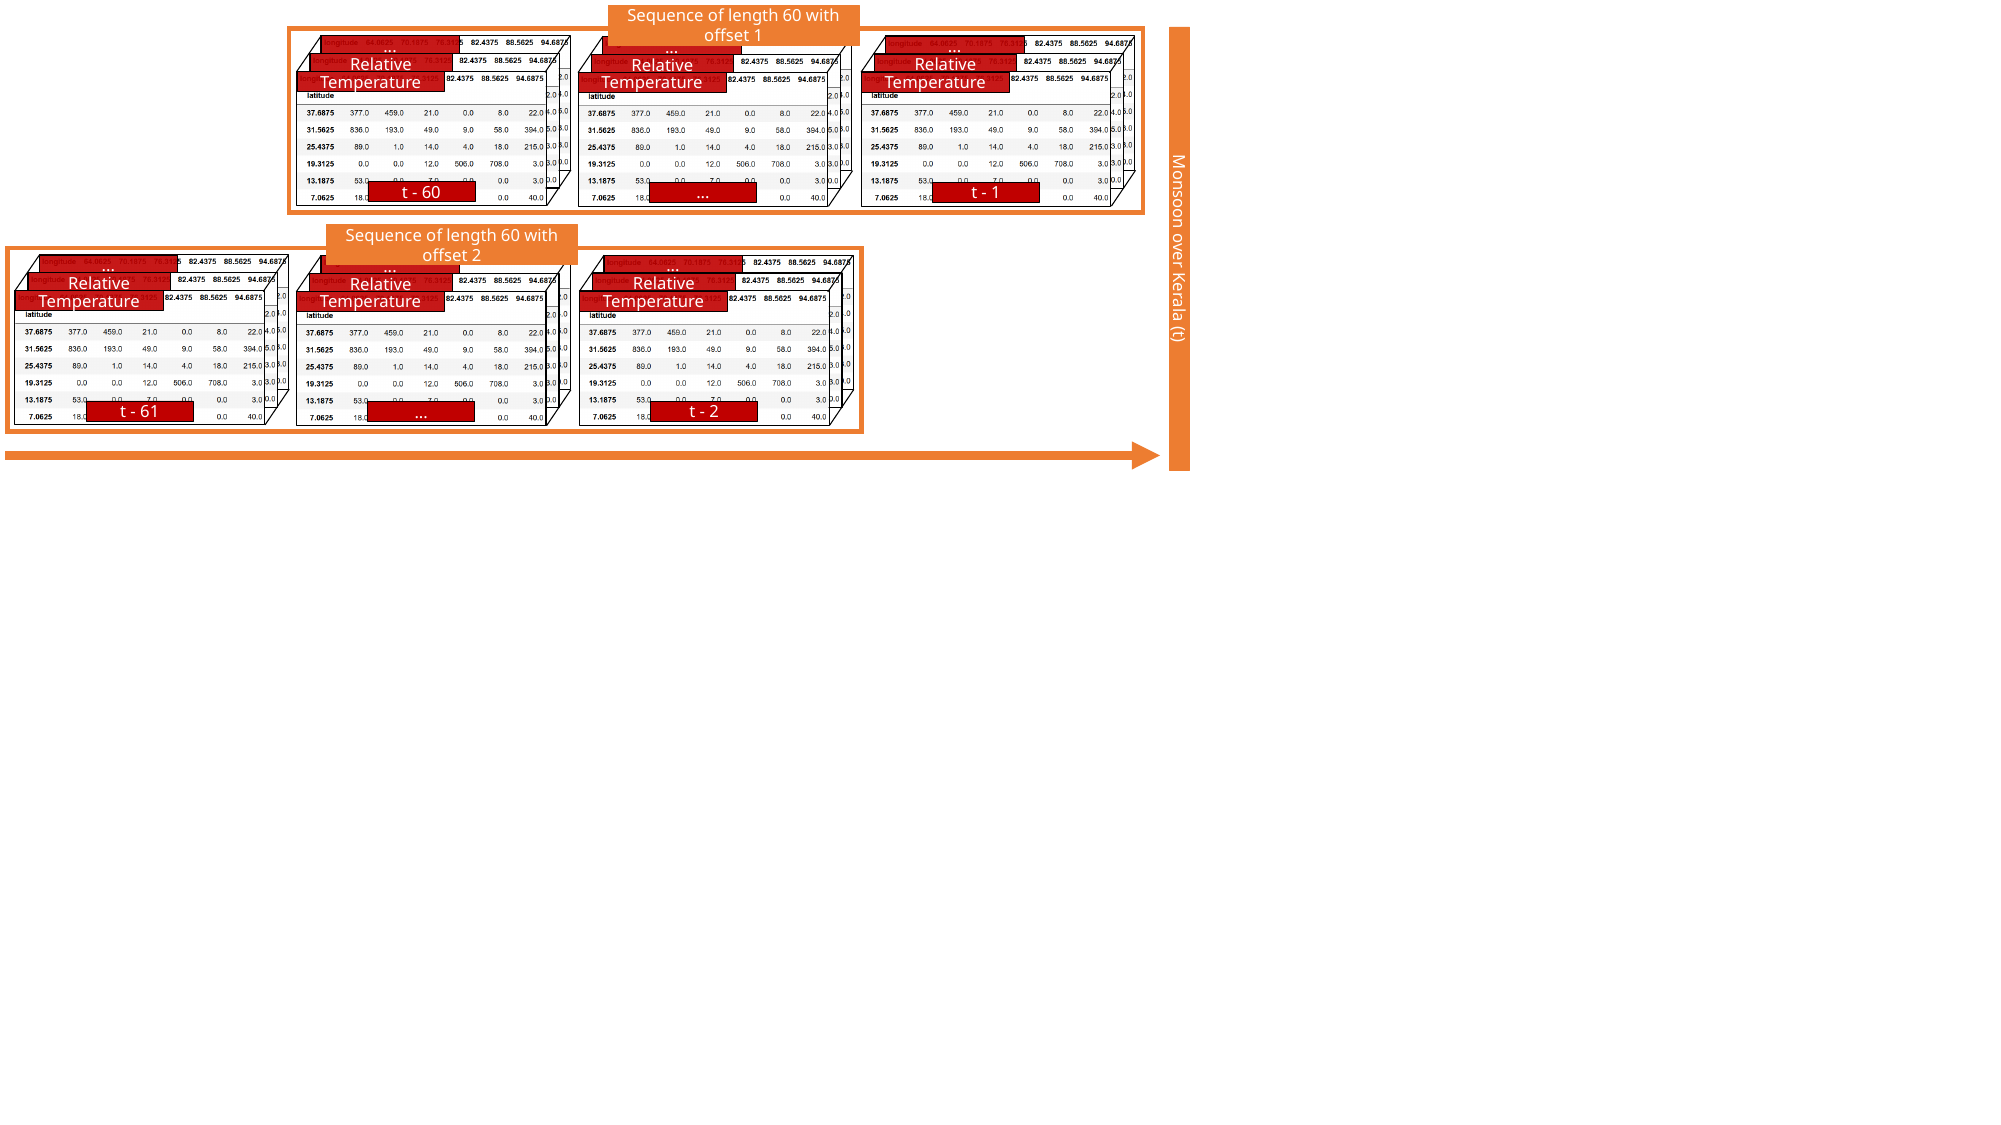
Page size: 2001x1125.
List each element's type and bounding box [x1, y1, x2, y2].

text_box [5, 5, 1190, 471]
